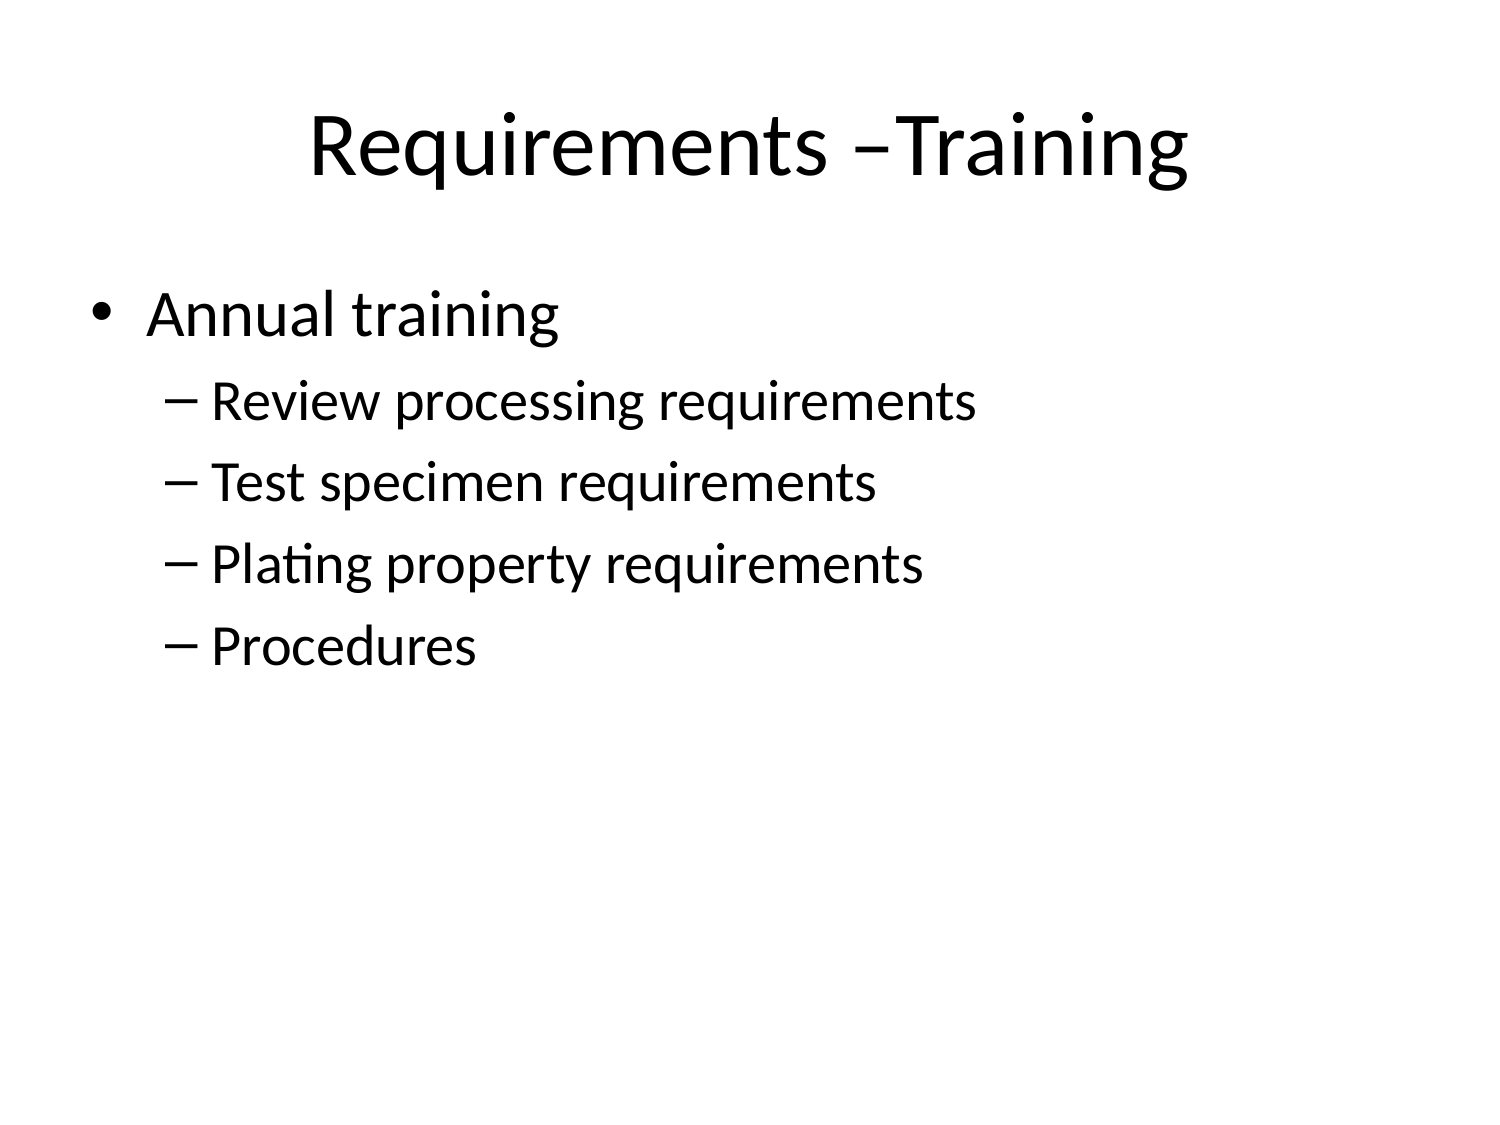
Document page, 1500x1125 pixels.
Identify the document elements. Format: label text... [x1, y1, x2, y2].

list Annual training Review processing requirements Test specimen requirements Plating property requirements Procedures [75, 262, 1425, 1005]
title Requirements –Training [75, 45, 1425, 233]
